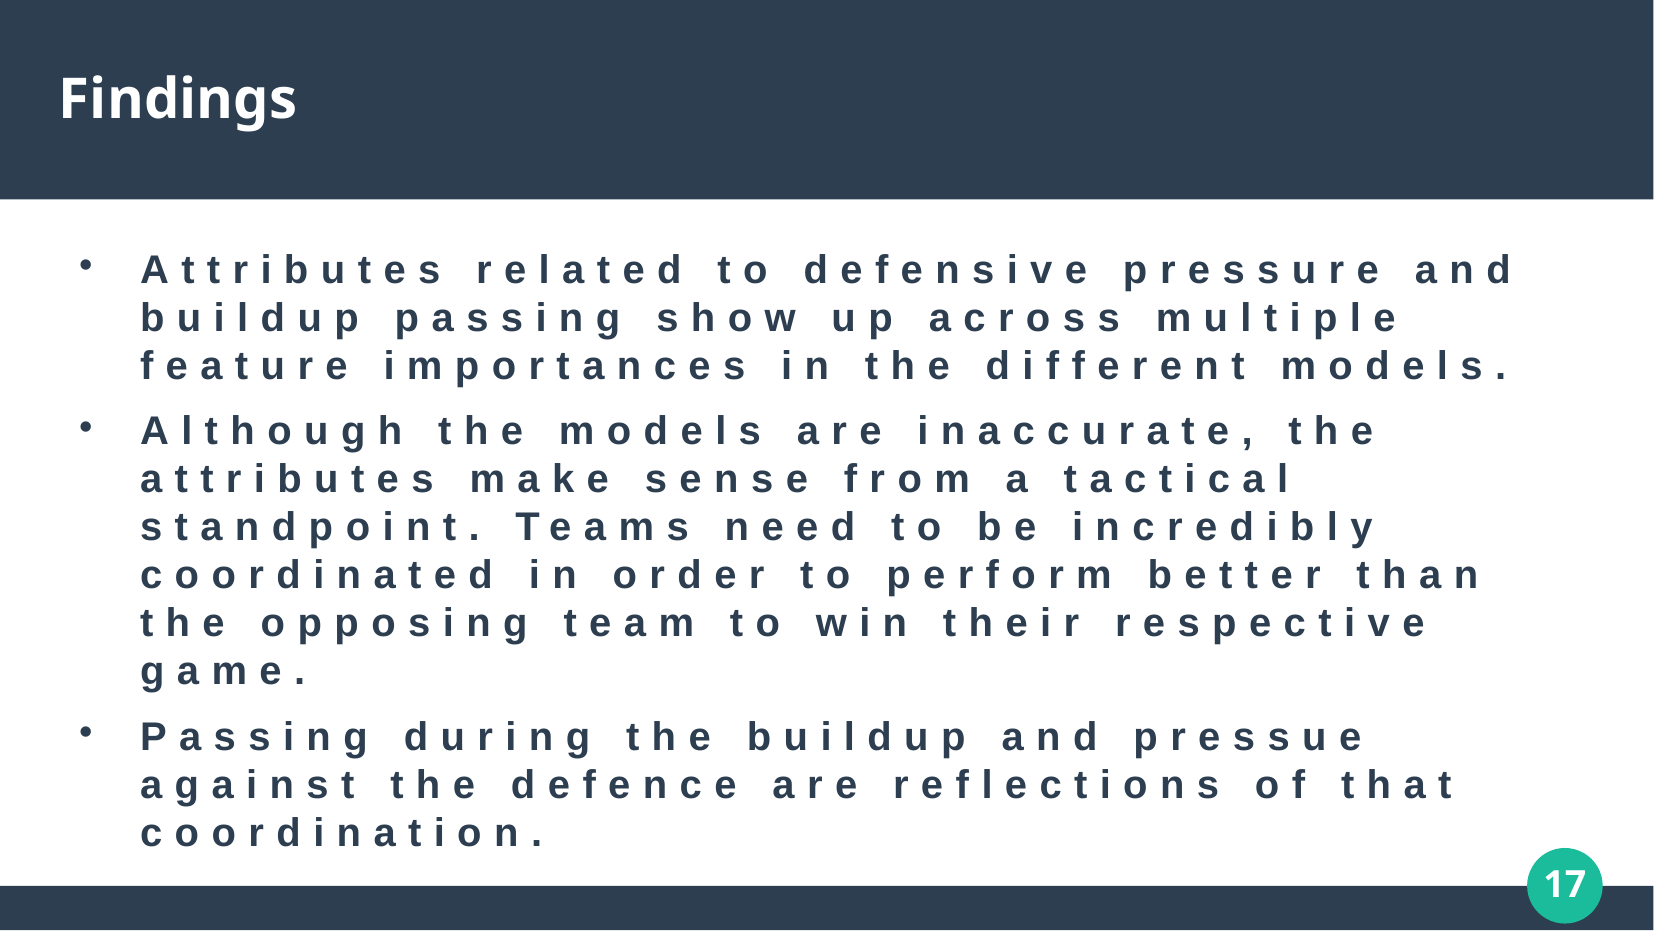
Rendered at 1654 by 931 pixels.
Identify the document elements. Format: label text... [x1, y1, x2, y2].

text_box Findings [58, 36, 1595, 156]
text_box Attributes related to defensive pressure and buildup passing show up across multiple feature importances in the different models. Although the models are inaccurate, the attributes make sense from a tactical standpoint. Teams need to be incredibly coordinated in order to perform better than the opposing team to win their respective game. Passing during the buildup and pressue against the defence are reflections of that coordination. [58, 243, 1595, 864]
